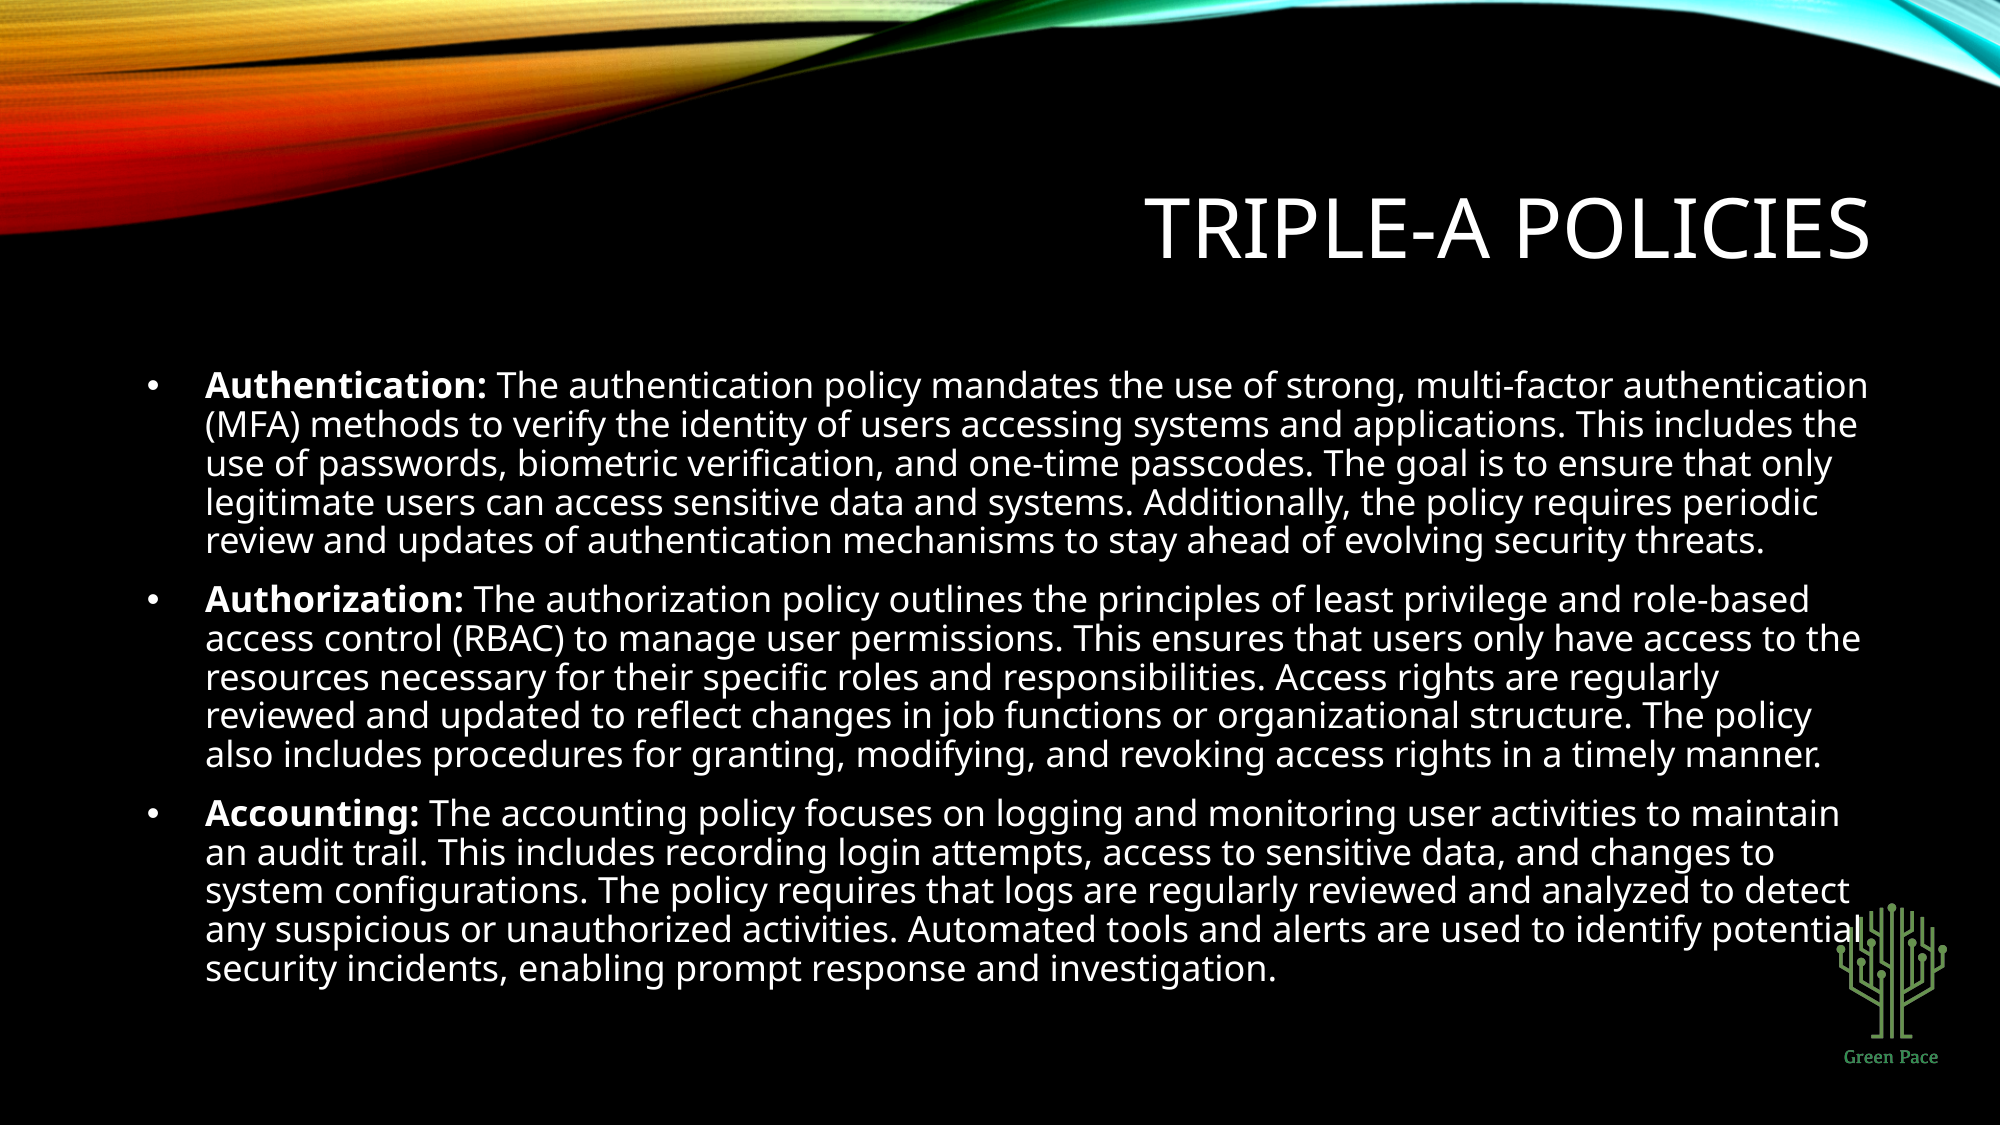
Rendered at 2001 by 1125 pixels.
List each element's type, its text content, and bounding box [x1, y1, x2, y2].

list Authentication: The authentication policy mandates the use of strong, multi-factor authentication (MFA) methods to verify the identity of users accessing systems and applications. This includes the use of passwords, biometric verification, and one-time passcodes. The goal is to ensure that only legitimate users can access sensitive data and systems. Additionally, the policy requires periodic review and updates of authentication mechanisms to stay ahead of evolving security threats. Authorization: The authorization policy outlines the principles of least privilege and role-based access control (RBAC) to manage user permissions. This ensures that users only have access to the resources necessary for their specific roles and responsibilities. Access rights are regularly reviewed and updated to reflect changes in job functions or organizational structure. The policy also includes procedures for granting, modifying, and revoking access rights in a timely manner. Accounting: The accounting policy focuses on logging and monitoring user activities to maintain an audit trail. This includes recording login attempts, access to sensitive data, and changes to system configurations. The policy requires that logs are regularly reviewed and analyzed to detect any suspicious or unauthorized activities. Automated tools and alerts are used to identify potential security incidents, enabling prompt response and investigation. [112, 360, 1888, 1021]
picture [1817, 892, 1964, 1082]
picture [0, 0, 2000, 237]
title TRIPLE-A POLICIES [474, 125, 1888, 338]
